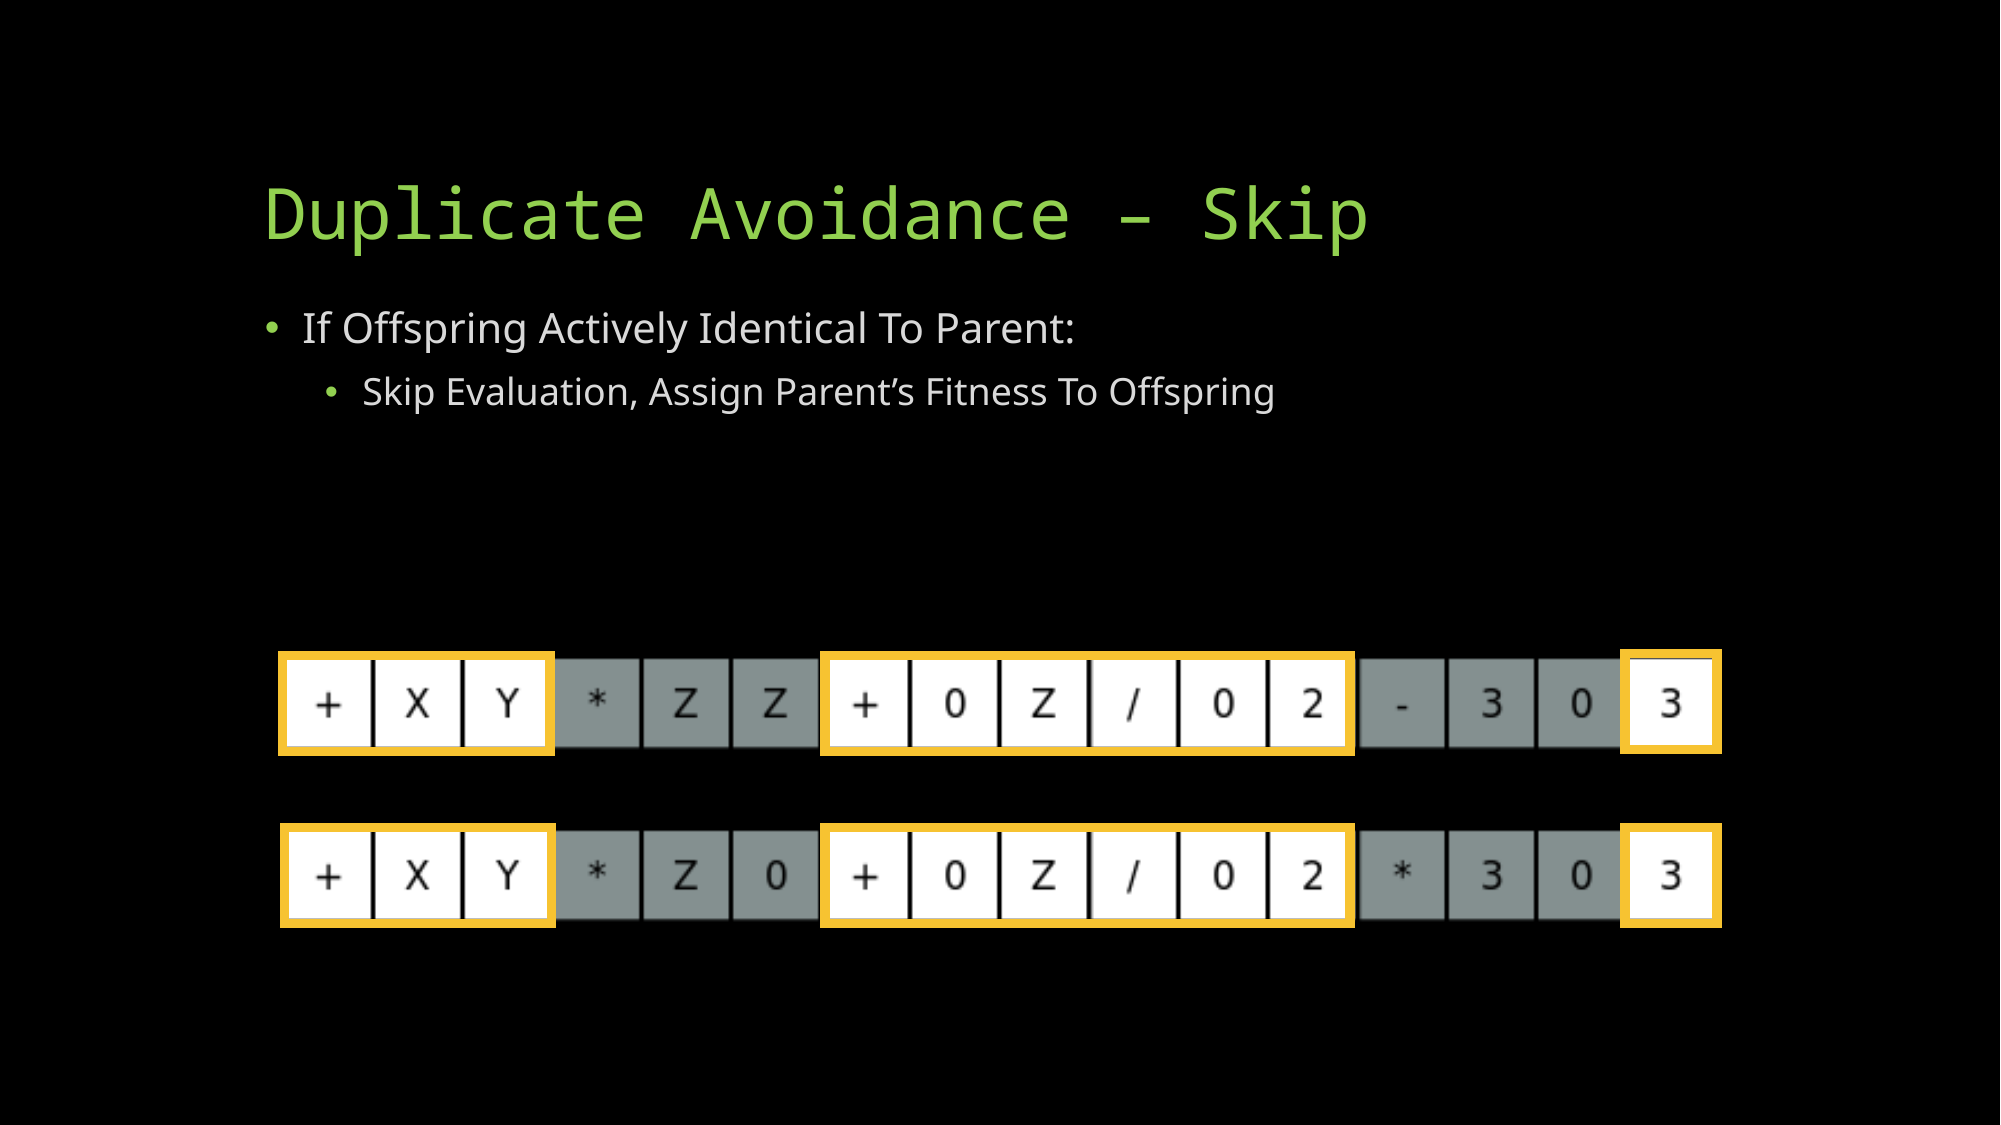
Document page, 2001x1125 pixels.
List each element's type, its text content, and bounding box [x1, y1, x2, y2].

picture [282, 655, 1718, 752]
title Duplicate Avoidance – Skip [249, 75, 1750, 263]
picture [282, 827, 1718, 924]
list If Offspring Actively Identical To Parent: Skip Evaluation, Assign Parent’s Fitness To Offspring [249, 299, 1750, 1000]
